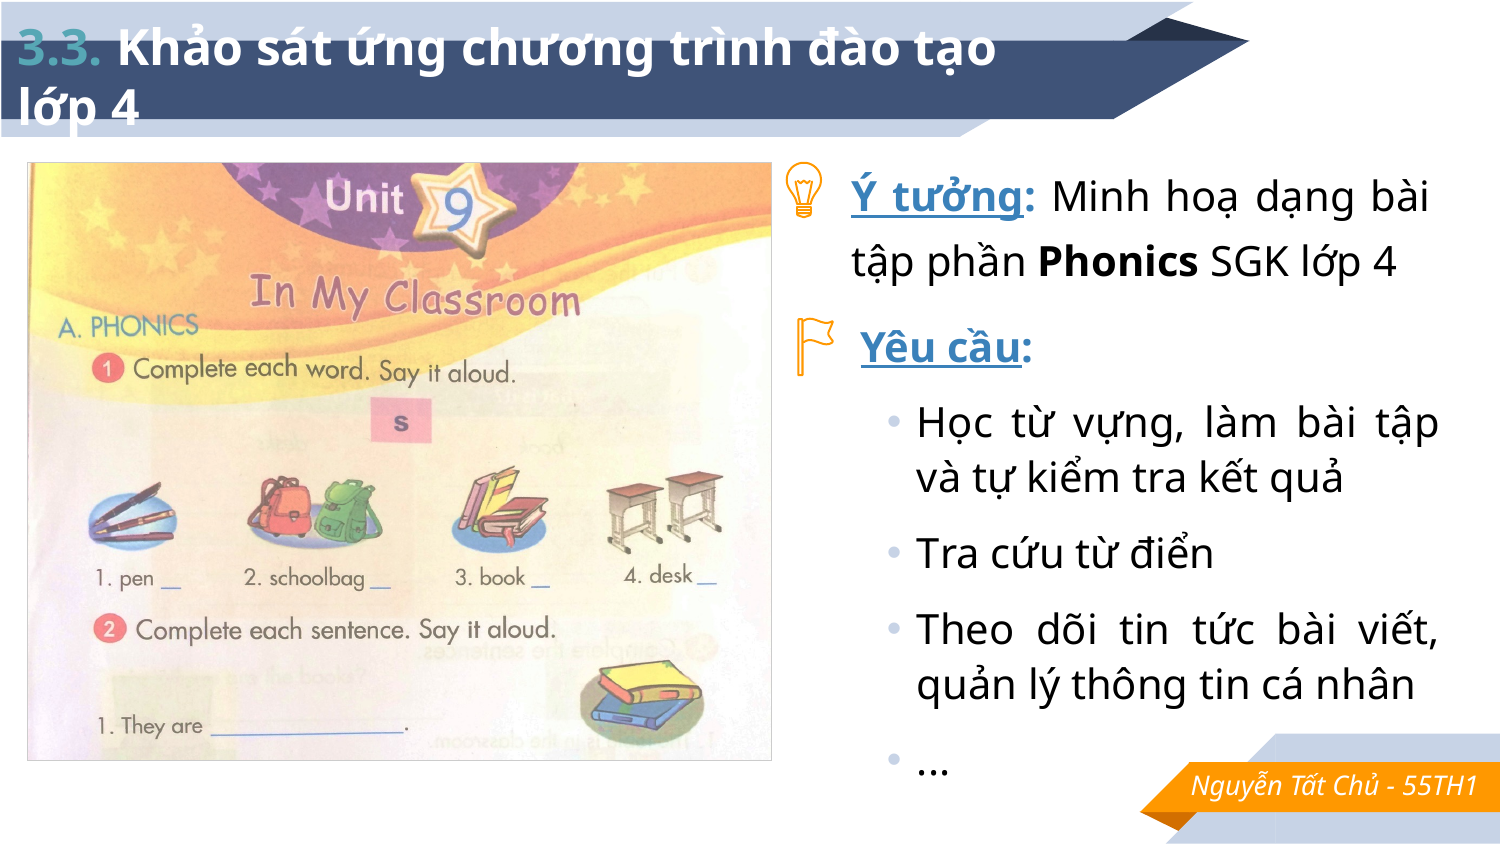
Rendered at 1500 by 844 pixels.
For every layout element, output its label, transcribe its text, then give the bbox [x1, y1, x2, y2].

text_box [786, 162, 822, 218]
text_box Nguyễn Tất Chủ - 55TH1 [1166, 760, 1494, 813]
picture [27, 162, 772, 761]
text_box Yêu cầu: Học từ vựng, làm bài tập và tự kiểm tra kết quả Tra cứu từ điển Theo dõi tin tức bài viết, quản lý thông tin cá nhân ... [845, 290, 1456, 844]
title 3.3. Khảo sát ứng chương trình đào tạo lớp 4 [2, 18, 1085, 133]
list Ý tưởng: Minh hoạ dạng bài tập phần Phonics SGK lớp 4 [836, 139, 1446, 312]
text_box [798, 318, 833, 376]
